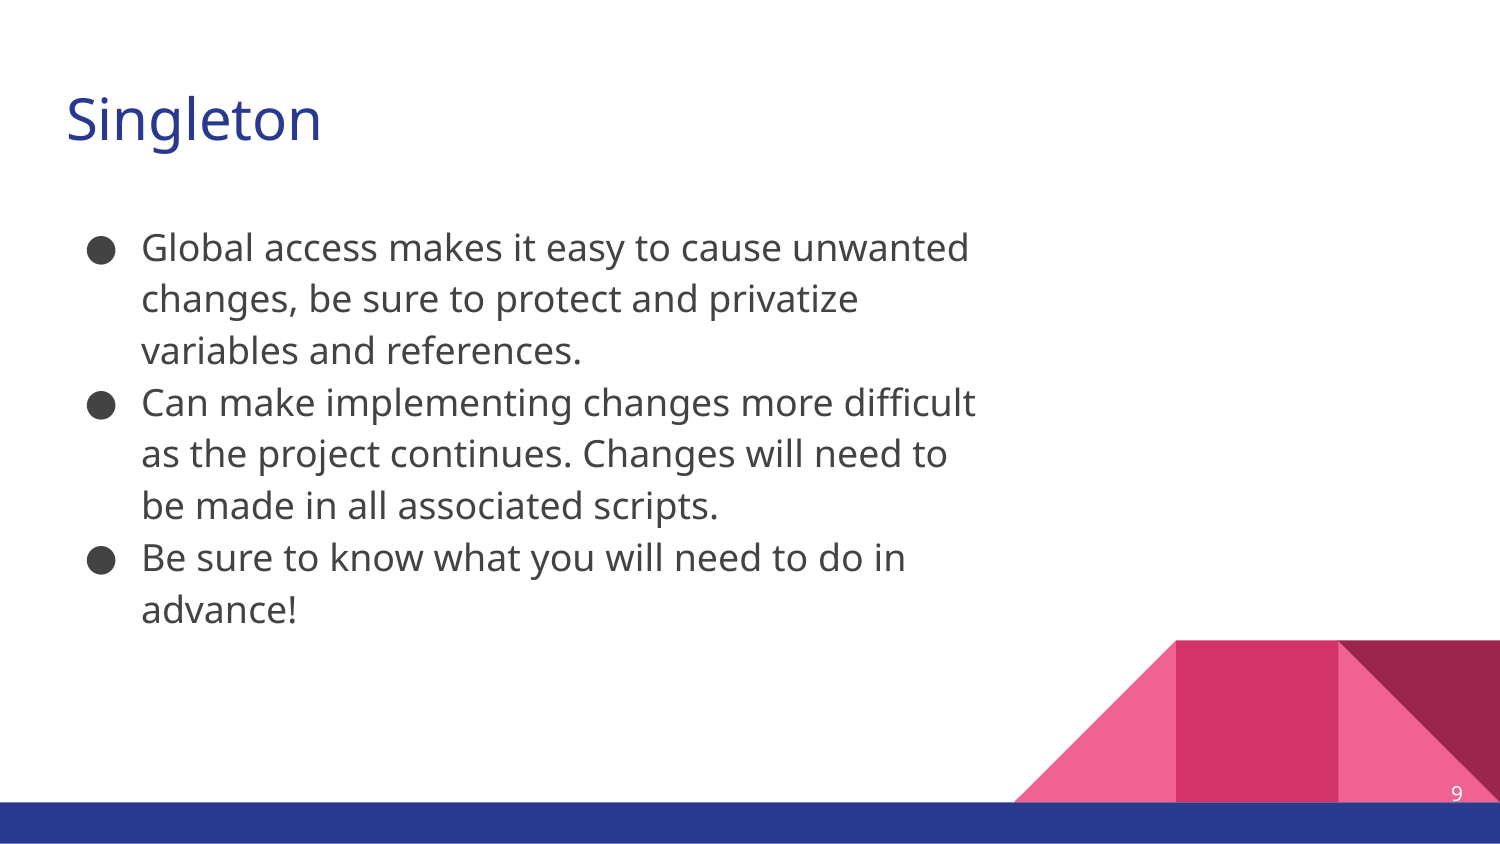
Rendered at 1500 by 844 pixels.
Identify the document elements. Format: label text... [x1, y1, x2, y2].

title Singleton [51, 67, 1449, 167]
list Global access makes it easy to cause unwanted changes, be sure to protect and privatize variables and references. Can make implementing changes more difficult as the project continues. Changes will need to be made in all associated scripts. Be sure to know what you will need to do in advance! [51, 201, 1005, 750]
slide_number ‹#› [1387, 762, 1478, 828]
